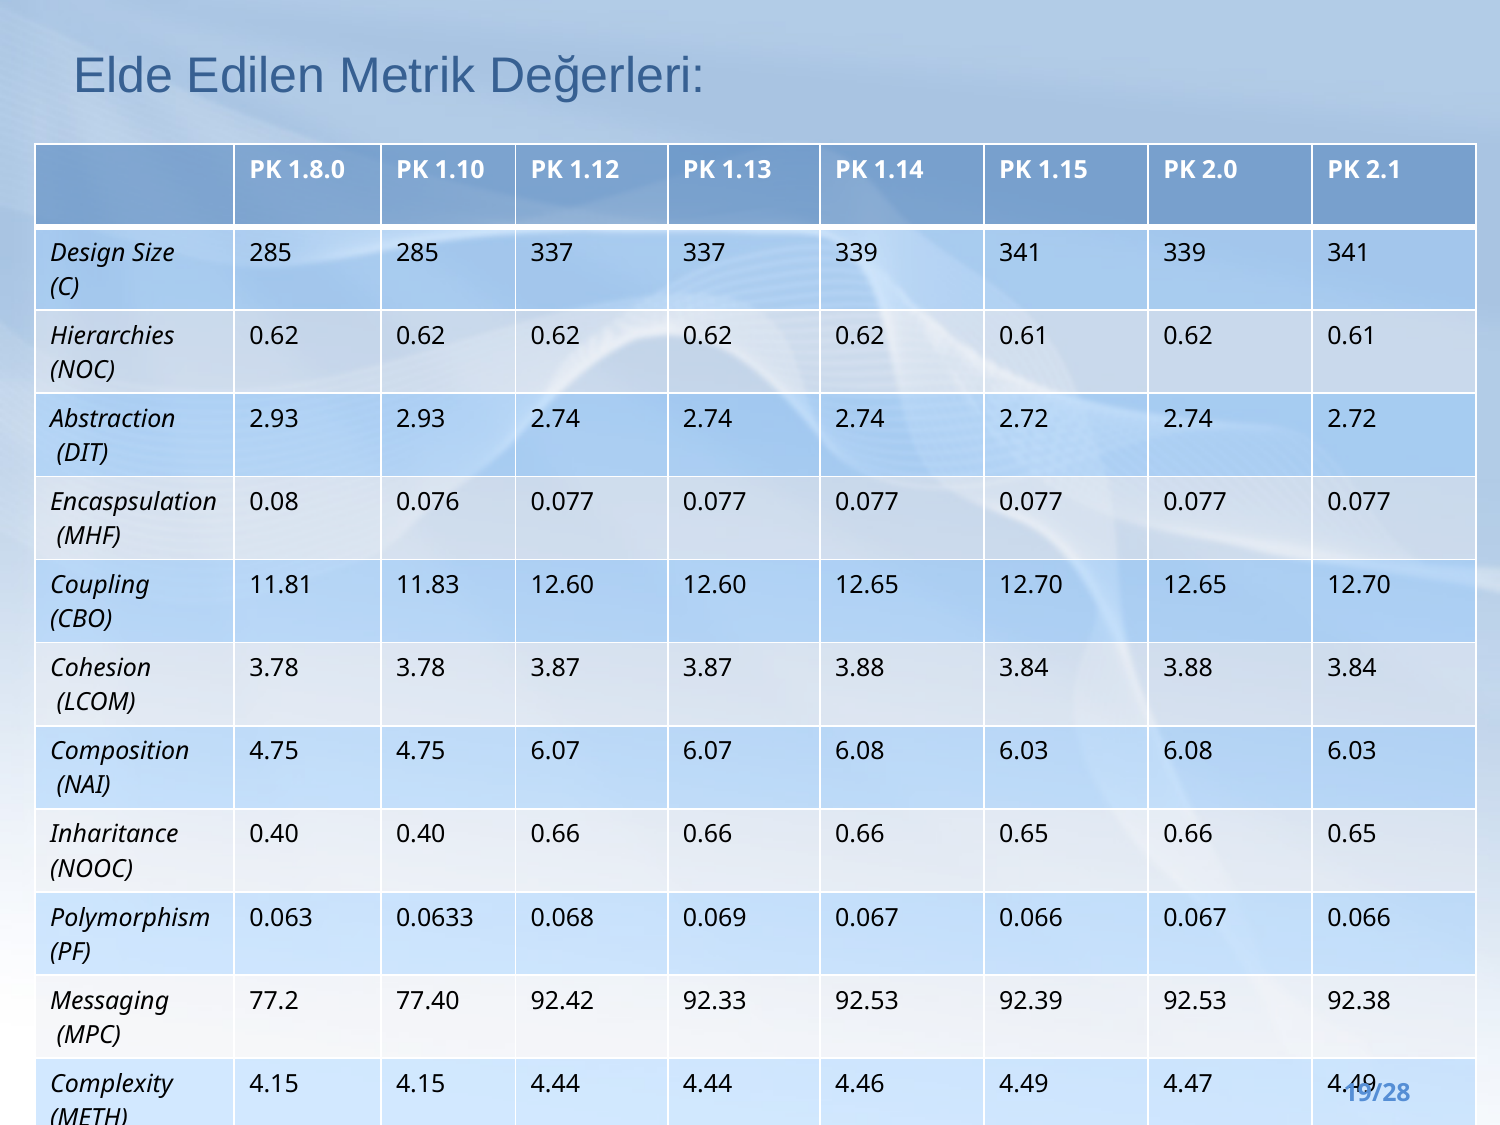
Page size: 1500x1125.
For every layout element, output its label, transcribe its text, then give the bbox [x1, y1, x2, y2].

table_cell 3.78 [382, 643, 515, 725]
table_cell 3.88 [1149, 643, 1311, 725]
table_cell 0.077 [985, 477, 1147, 559]
table_cell 0.61 [985, 311, 1147, 392]
table_cell 92.39 [985, 976, 1147, 1057]
table_cell 341 [1313, 230, 1475, 309]
table_cell 3.88 [821, 643, 983, 725]
table_cell 285 [382, 230, 515, 309]
table_cell 0.40 [235, 810, 380, 891]
table_cell Cohesion (LCOM) [36, 643, 233, 725]
table_cell 4.15 [382, 1059, 515, 1125]
table_cell 4.75 [382, 727, 515, 808]
table_cell 3.78 [235, 643, 380, 725]
table_cell 2.93 [235, 394, 380, 476]
table_cell 3.84 [985, 643, 1147, 725]
table_cell 339 [1149, 230, 1311, 309]
table_cell 0.65 [985, 810, 1147, 891]
table_cell 6.08 [821, 727, 983, 808]
table_cell 0.66 [1149, 810, 1311, 891]
table_cell 0.61 [1313, 311, 1475, 392]
table_cell 0.40 [382, 810, 515, 891]
table_cell 6.03 [985, 727, 1147, 808]
table_cell 0.077 [516, 477, 667, 559]
table_cell Composition (NAI) [36, 727, 233, 808]
table_cell 77.40 [382, 976, 515, 1057]
table_cell 12.70 [1313, 560, 1475, 642]
table_cell 4.47 [1149, 1059, 1311, 1125]
table_header [36, 145, 233, 224]
table_cell 12.60 [516, 560, 667, 642]
table_cell 0.067 [821, 893, 983, 974]
table_cell 0.62 [1149, 311, 1311, 392]
table_header PK 1.15 [985, 145, 1147, 224]
table_cell 92.53 [821, 976, 983, 1057]
table_cell 92.38 [1313, 976, 1475, 1057]
table_header PK 1.8.0 [235, 145, 380, 224]
table_header PK 1.13 [669, 145, 819, 224]
table_cell 0.069 [669, 893, 819, 974]
table_cell 0.077 [1149, 477, 1311, 559]
table_header PK 1.14 [821, 145, 983, 224]
table_header PK 2.1 [1313, 145, 1475, 224]
table_cell 0.62 [235, 311, 380, 392]
table_cell 0.066 [985, 893, 1147, 974]
table_cell 11.81 [235, 560, 380, 642]
table_cell 0.063 [235, 893, 380, 974]
table_cell 4.49 [985, 1059, 1147, 1125]
table_cell 92.53 [1149, 976, 1311, 1057]
table_cell Messaging (MPC) [36, 976, 233, 1057]
table_cell 341 [985, 230, 1147, 309]
picture [0, 0, 1500, 1125]
table_cell 4.44 [516, 1059, 667, 1125]
table_cell 0.0633 [382, 893, 515, 974]
table_header PK 1.12 [516, 145, 667, 224]
table_cell Encaspsulation (MHF) [36, 477, 233, 559]
table_cell Complexity (METH) [36, 1059, 233, 1125]
table_cell 4.75 [235, 727, 380, 808]
table_cell 2.74 [821, 394, 983, 476]
table_cell 0.65 [1313, 810, 1475, 891]
table_cell 4.49 [1313, 1059, 1475, 1125]
table_cell 2.74 [669, 394, 819, 476]
table_cell 92.42 [516, 976, 667, 1057]
table_cell 6.08 [1149, 727, 1311, 808]
table_cell 12.60 [669, 560, 819, 642]
table_cell 12.70 [985, 560, 1147, 642]
table_cell 0.08 [235, 477, 380, 559]
table_cell 0.62 [516, 311, 667, 392]
text_box 19/28 [1328, 1069, 1435, 1125]
table_cell 0.66 [516, 810, 667, 891]
table_cell 11.83 [382, 560, 515, 642]
table_cell 4.15 [235, 1059, 380, 1125]
table_cell 285 [235, 230, 380, 309]
table_cell Abstraction (DIT) [36, 394, 233, 476]
table_cell 12.65 [1149, 560, 1311, 642]
table_cell 2.74 [1149, 394, 1311, 476]
table_cell 92.33 [669, 976, 819, 1057]
table_cell 339 [821, 230, 983, 309]
table_cell 3.87 [669, 643, 819, 725]
table_cell 2.72 [1313, 394, 1475, 476]
table_cell 0.62 [669, 311, 819, 392]
table_cell 0.068 [516, 893, 667, 974]
table_header PK 2.0 [1149, 145, 1311, 224]
table_cell 3.87 [516, 643, 667, 725]
table_cell 2.93 [382, 394, 515, 476]
table_cell 4.46 [821, 1059, 983, 1125]
table_cell 337 [516, 230, 667, 309]
table_header PK 1.10 [382, 145, 515, 224]
table_cell 0.66 [669, 810, 819, 891]
table_cell 12.65 [821, 560, 983, 642]
table_cell 6.07 [516, 727, 667, 808]
table_cell Design Size (C) [36, 230, 233, 309]
table_cell Inharitance (NOOC) [36, 810, 233, 891]
table_cell 2.74 [516, 394, 667, 476]
table_cell 0.62 [821, 311, 983, 392]
table_cell 0.077 [821, 477, 983, 559]
table_cell Coupling (CBO) [36, 560, 233, 642]
table_cell 6.07 [669, 727, 819, 808]
table_cell Hierarchies (NOC) [36, 311, 233, 392]
table_cell 337 [669, 230, 819, 309]
table_cell Polymorphism (PF) [36, 893, 233, 974]
table_cell 0.067 [1149, 893, 1311, 974]
table_cell 77.2 [235, 976, 380, 1057]
table_cell 0.076 [382, 477, 515, 559]
table_cell 3.84 [1313, 643, 1475, 725]
table_cell 0.077 [1313, 477, 1475, 559]
table_cell 0.077 [669, 477, 819, 559]
table_cell 0.62 [382, 311, 515, 392]
table_cell 4.44 [669, 1059, 819, 1125]
table_cell 0.66 [821, 810, 983, 891]
list Elde Edilen Metrik Değerleri: [58, 35, 1409, 111]
table_cell 2.72 [985, 394, 1147, 476]
table_cell 6.03 [1313, 727, 1475, 808]
table_cell 0.066 [1313, 893, 1475, 974]
